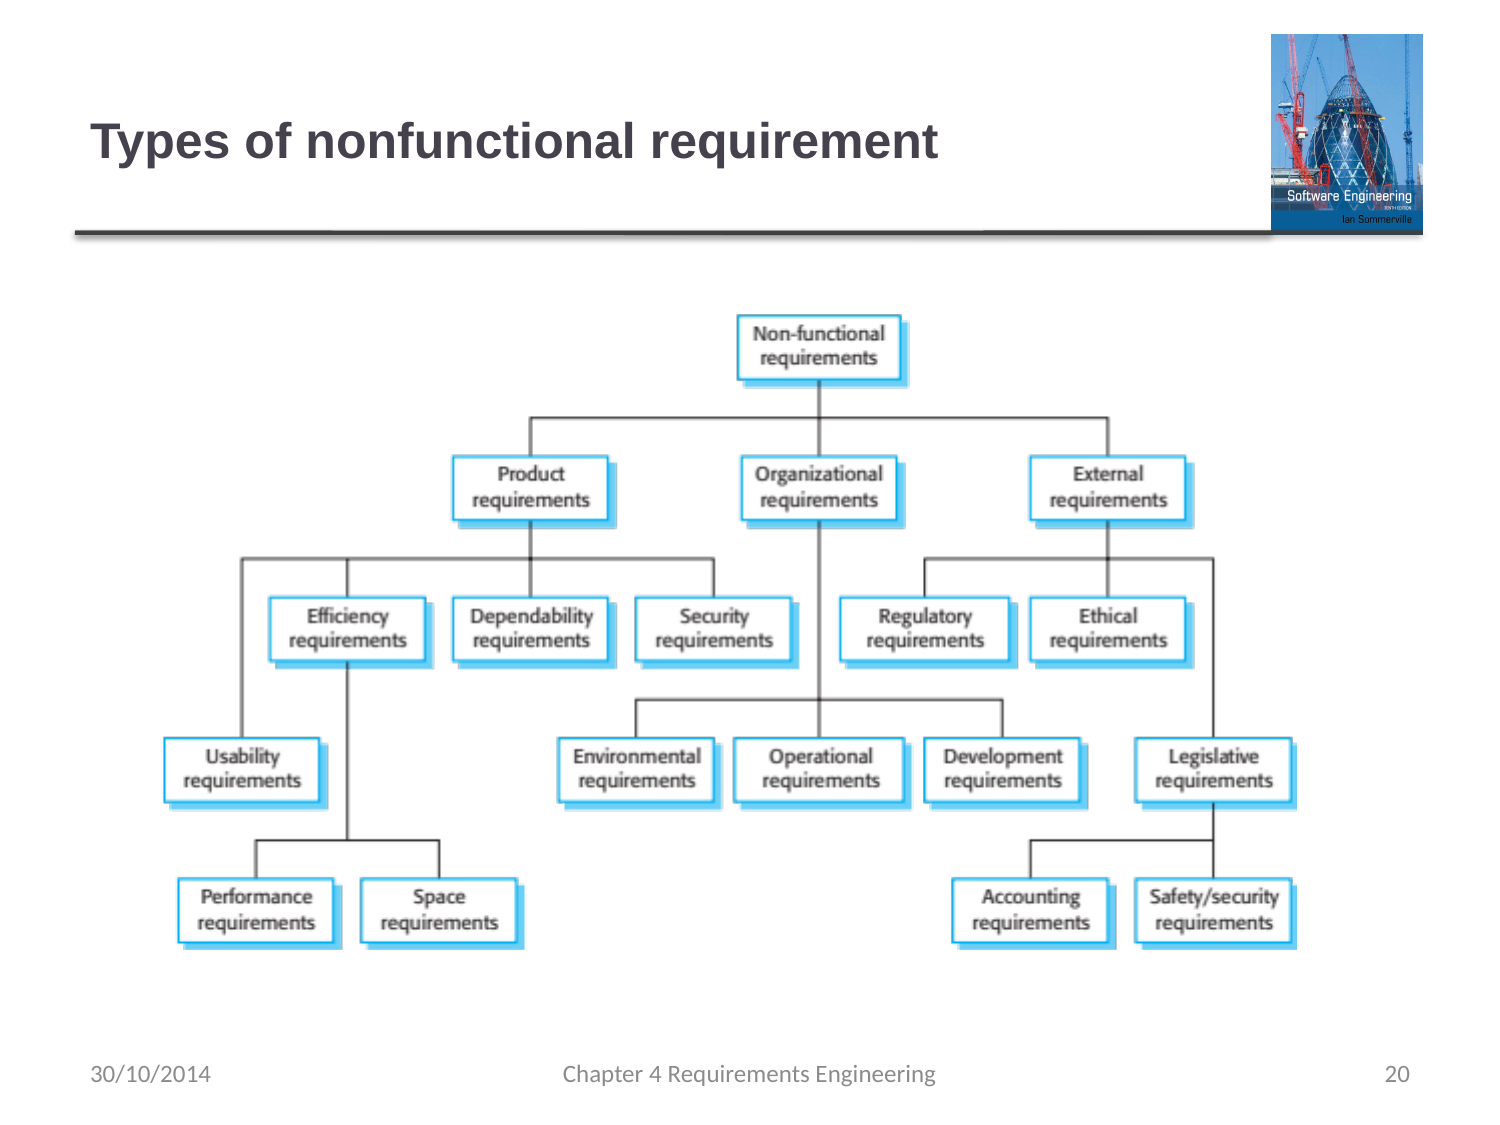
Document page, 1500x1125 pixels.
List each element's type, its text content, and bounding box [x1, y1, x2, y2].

title Types of nonfunctional requirement [74, 44, 1272, 233]
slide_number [75, 1042, 425, 1103]
footer Chapter 4 Requirements Engineering [512, 1042, 988, 1103]
picture [1271, 34, 1423, 230]
picture [162, 313, 1298, 951]
slide_number 20 [1074, 1042, 1425, 1103]
